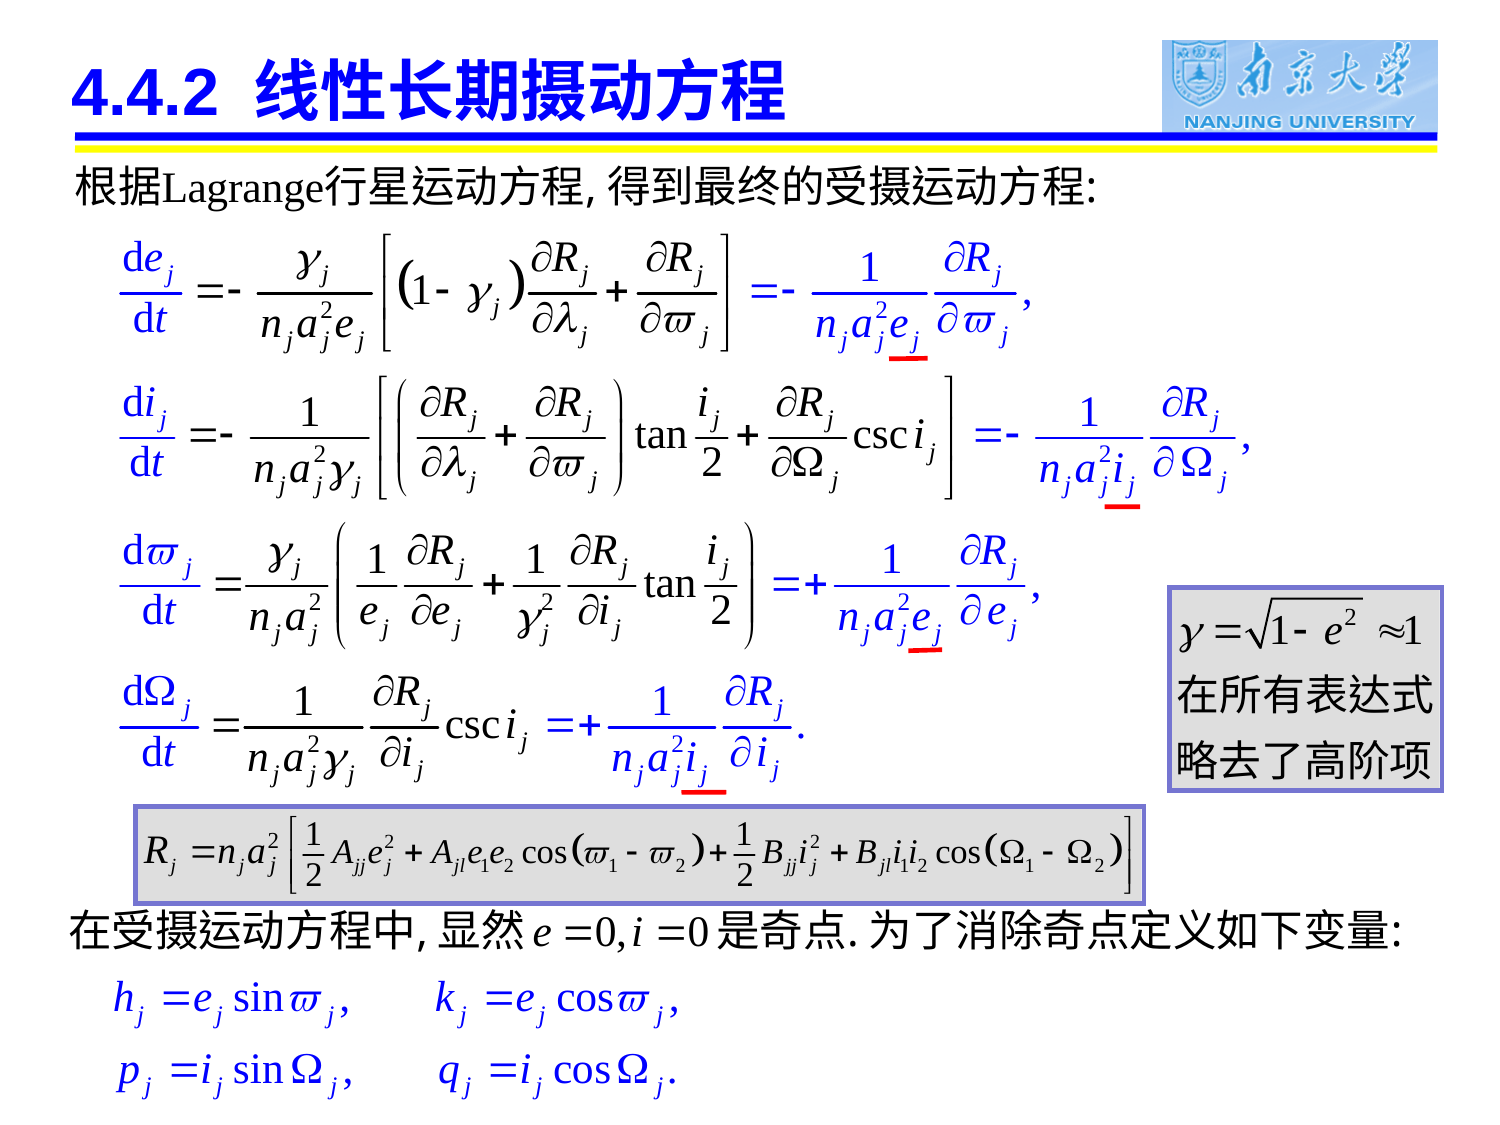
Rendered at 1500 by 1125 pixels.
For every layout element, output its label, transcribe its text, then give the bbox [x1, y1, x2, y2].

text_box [681, 358, 1141, 793]
picture [1162, 40, 1438, 132]
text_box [62, 902, 1416, 1110]
title 4.4.2 线性长期摄动方程 [56, 31, 1132, 147]
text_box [137, 808, 1142, 902]
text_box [69, 158, 1260, 798]
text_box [1171, 589, 1440, 789]
